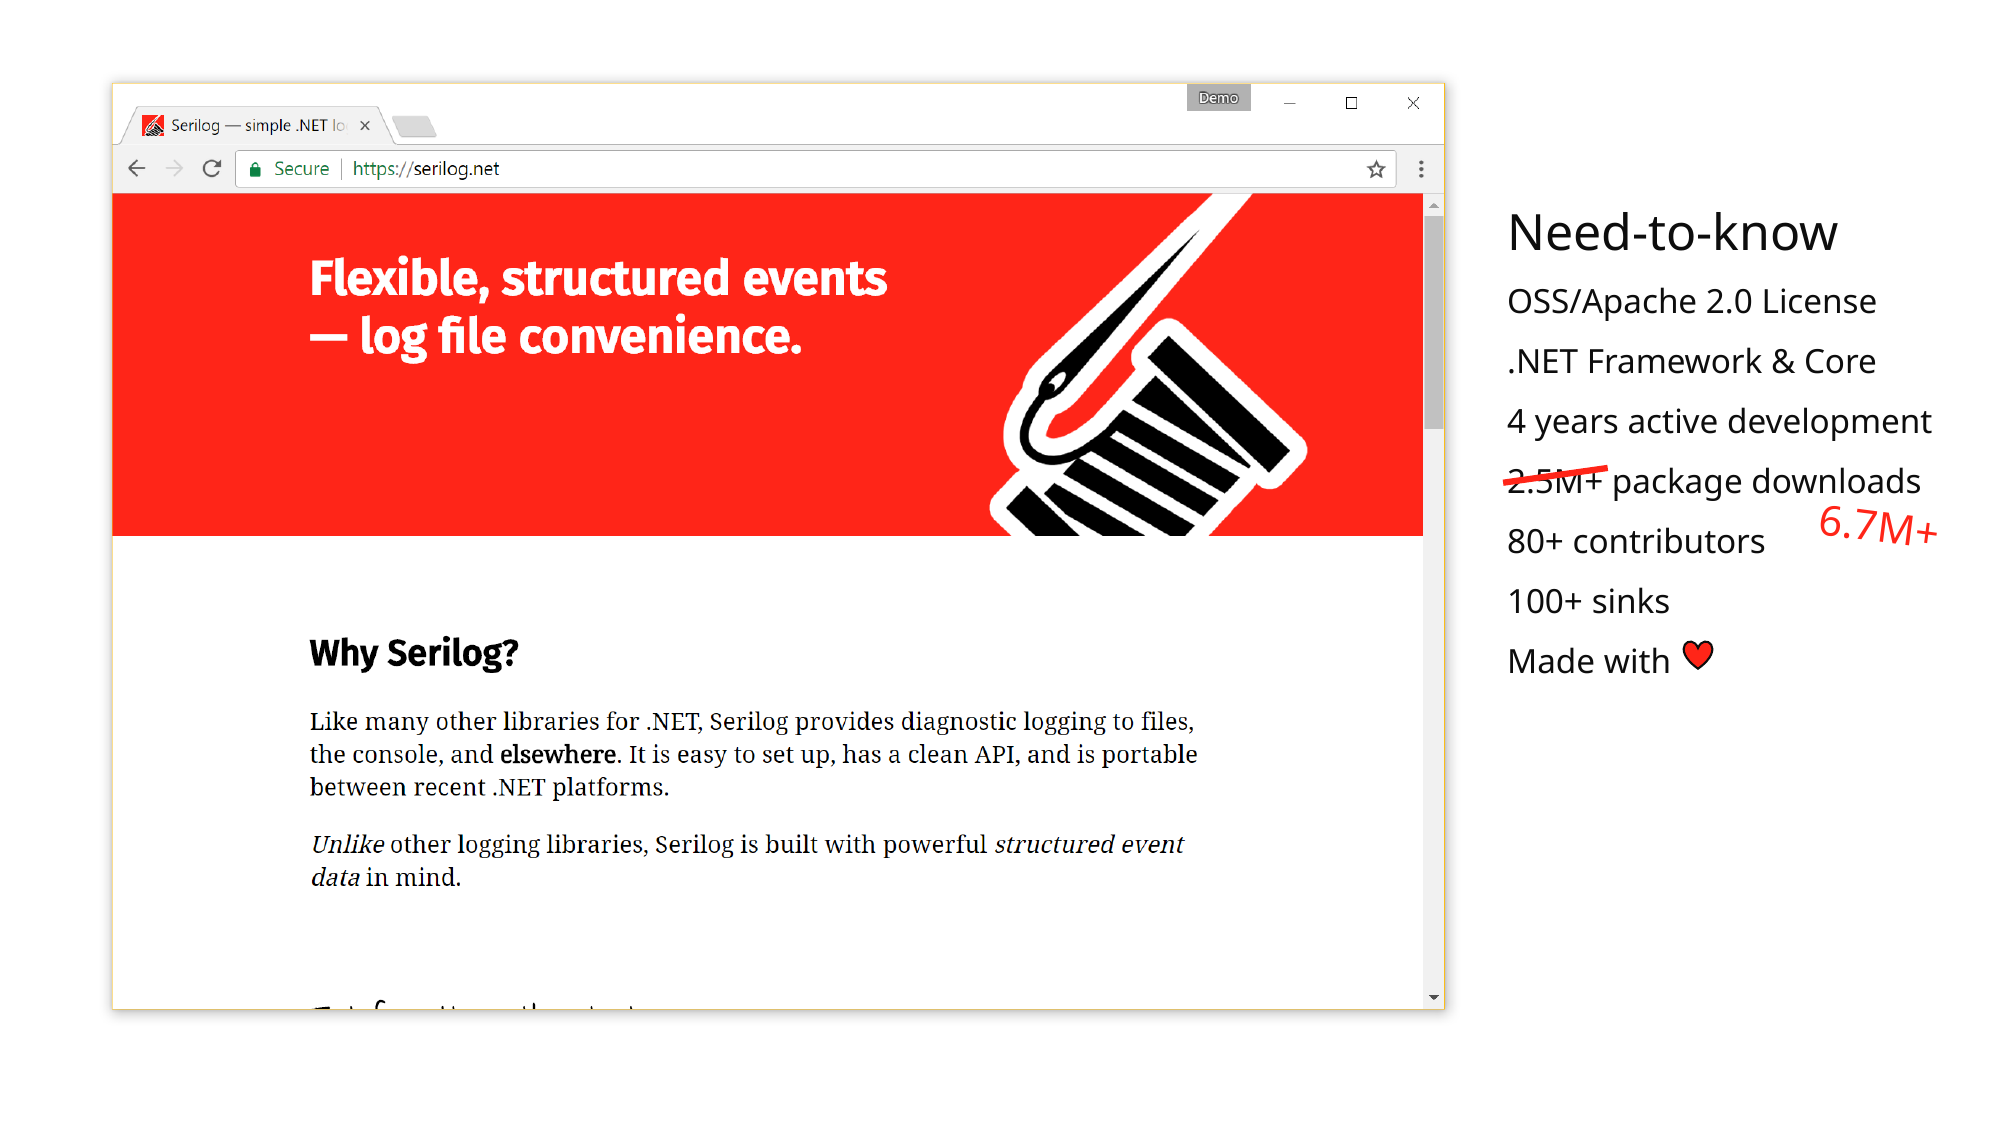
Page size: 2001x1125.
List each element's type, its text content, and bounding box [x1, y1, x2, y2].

text_box 6.7M+ [1800, 483, 1959, 568]
picture [58, 45, 1495, 1048]
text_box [1503, 467, 1608, 483]
text_box [1682, 640, 1714, 670]
text_box Need-to-know OSS/Apache 2.0 License .NET Framework & Core 4 years active development 2.5M+ package downloads 80+ contributors 100+ sinks Made with [1495, 163, 1948, 688]
